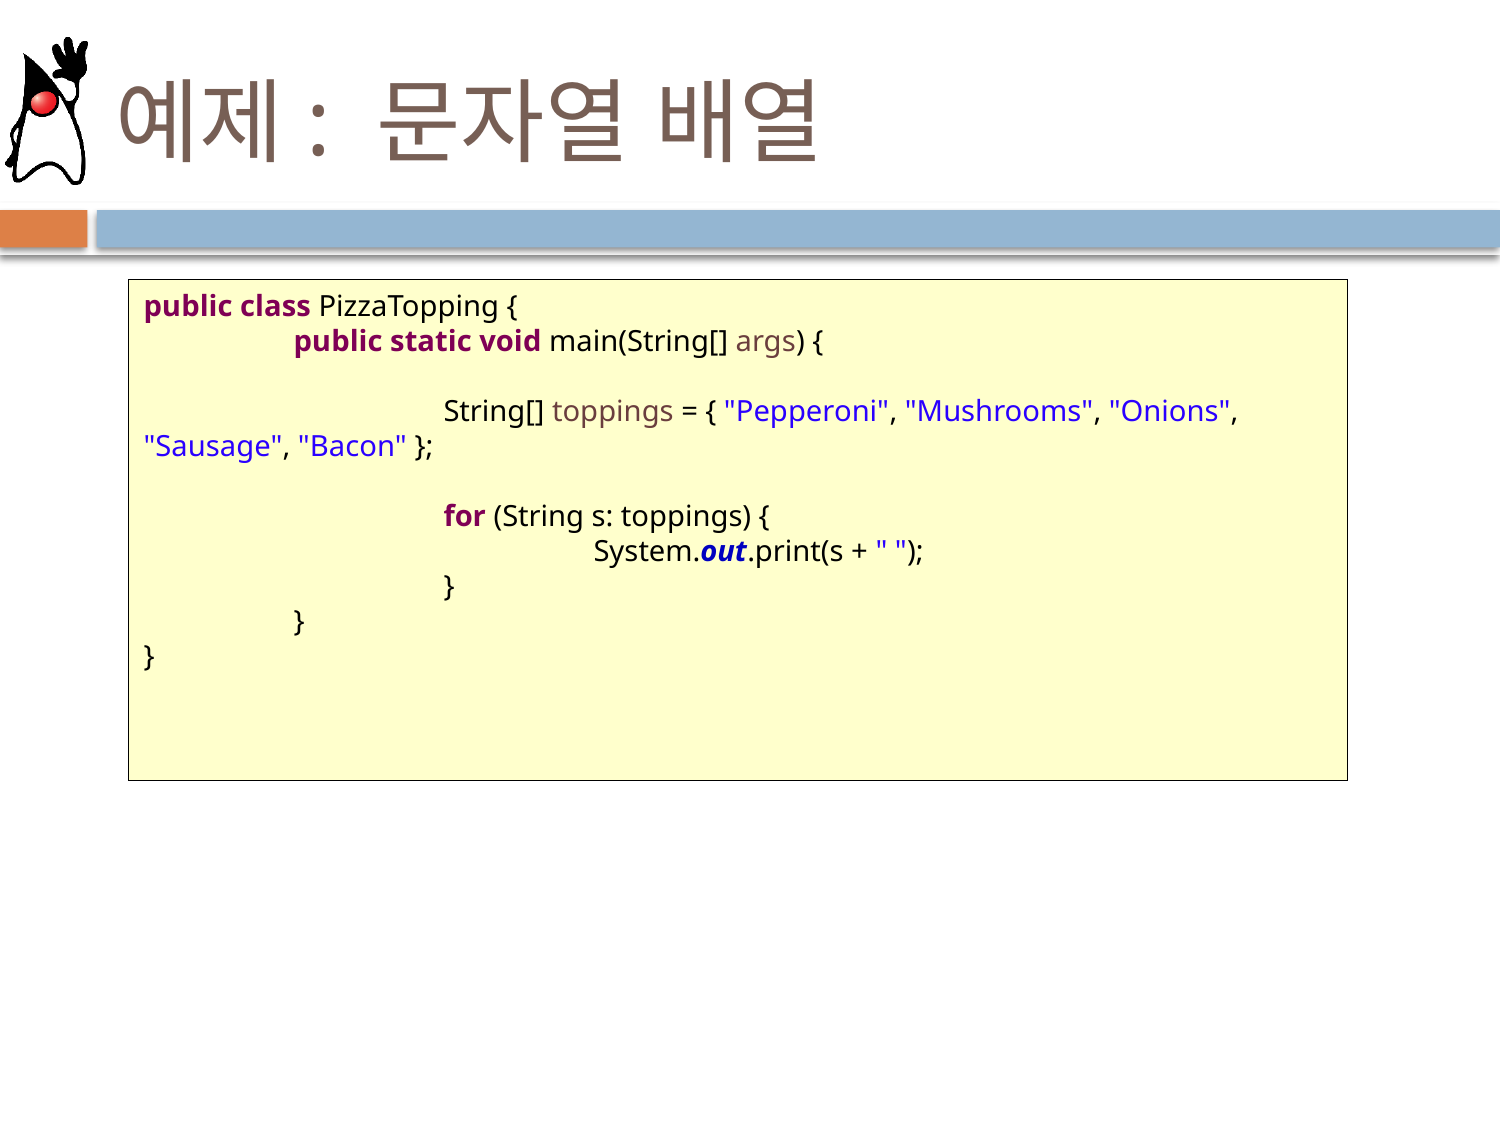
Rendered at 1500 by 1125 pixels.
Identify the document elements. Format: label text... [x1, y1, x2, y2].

picture [5, 37, 88, 185]
text_box public class PizzaTopping { public static void main(String[] args) { String[] toppings = { "Pepperoni", "Mushrooms", "Onions", "Sausage", "Bacon" }; for (String s: toppings) { System.out.print(s + " "); } } } [128, 279, 1348, 781]
title 예제: 문자열 배열 [100, 37, 1438, 200]
